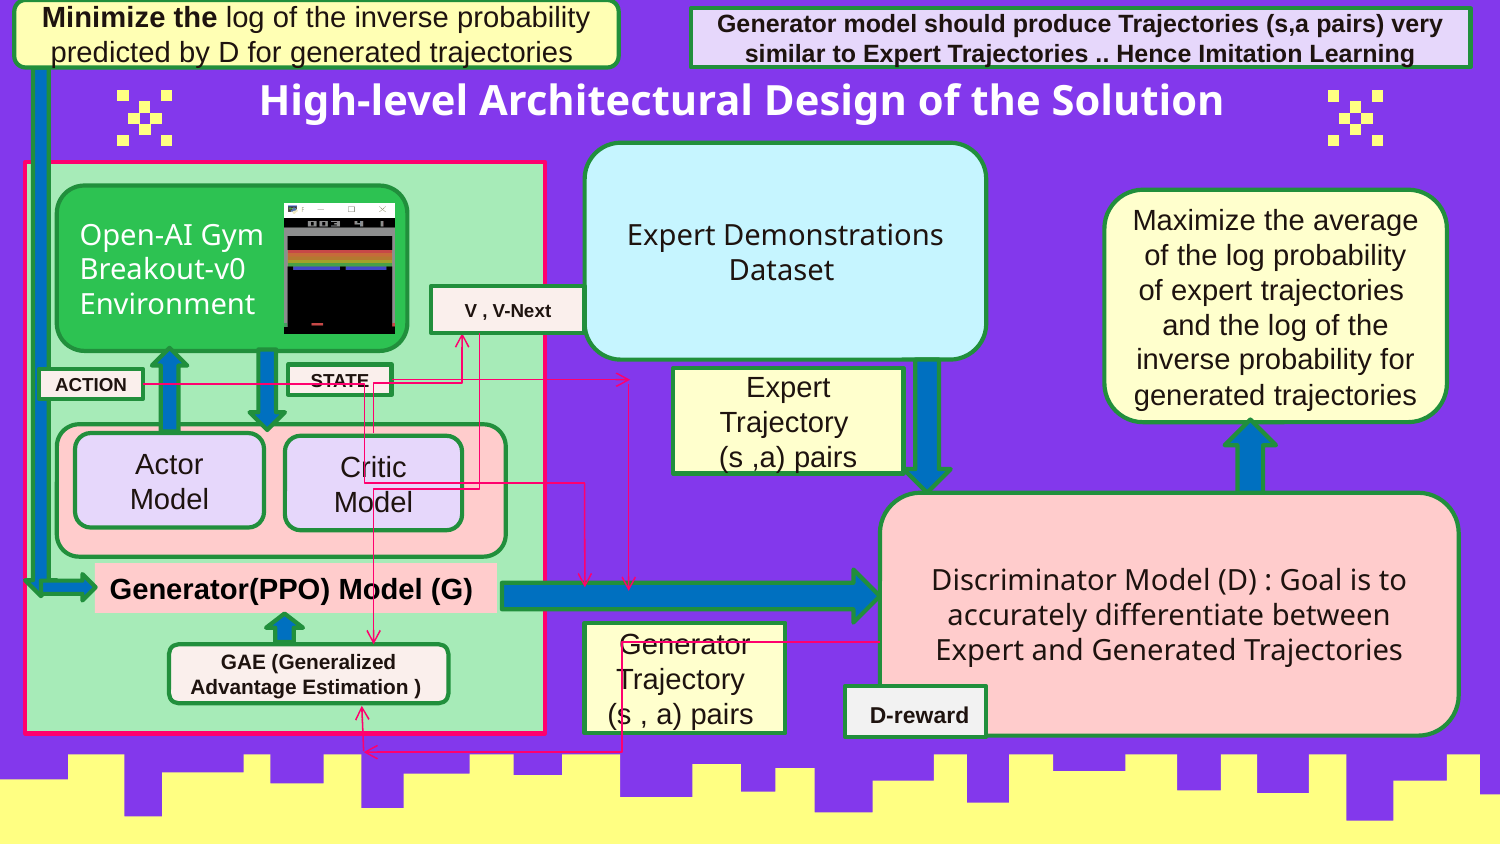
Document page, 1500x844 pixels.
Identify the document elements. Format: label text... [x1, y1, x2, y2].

text_box Open-AI Gym Breakout-v0 Environment [54, 183, 410, 354]
text_box [54, 422, 373, 559]
text_box [23, 583, 357, 736]
text_box V , V-Next [429, 284, 587, 335]
text_box [1222, 417, 1278, 495]
text_box [374, 550, 503, 559]
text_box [367, 338, 468, 428]
text_box [23, 160, 30, 578]
text_box [149, 345, 190, 382]
text_box [499, 567, 877, 625]
text_box Minimize the log of the inverse probability predicted by D for generated trajectories [12, 0, 621, 70]
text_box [363, 641, 881, 753]
text_box [906, 357, 953, 490]
text_box [256, 347, 279, 382]
text_box [51, 401, 373, 581]
text_box GAE (Generalized Advantage Estimation ) [166, 642, 361, 706]
text_box Actor Model [72, 430, 265, 530]
text_box ACTION [37, 367, 145, 401]
text_box Generator(PPO) Model (G) [374, 563, 497, 613]
text_box Generator Trajectory (s , a) pairs [582, 621, 787, 640]
text_box Expert Trajectory (s ,a) pairs [671, 366, 906, 476]
text_box [289, 613, 373, 642]
text_box Generator model should produce Trajectories (s,a pairs) very similar to Expert Trajectories .. Hence Imitation Learning [689, 6, 1473, 69]
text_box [470, 389, 585, 436]
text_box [270, 435, 583, 543]
text_box [51, 160, 547, 382]
text_box [374, 550, 547, 640]
text_box Generator(PPO) Model (G) [94, 563, 373, 613]
text_box [23, 70, 51, 599]
text_box Discriminator Model (D) : Goal is to accurately differentiate between Expert and Generated Trajectories [877, 490, 1461, 738]
text_box [38, 572, 98, 603]
text_box Expert Demonstrations Dataset [582, 140, 989, 362]
text_box STATE [286, 362, 362, 382]
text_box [142, 383, 364, 484]
title High-level Architectural Design of the Solution [111, 73, 1383, 158]
text_box [264, 611, 305, 645]
text_box Maximize the average of the log probability of expert trajectories and the log of the inverse probability for generated trajectories [1102, 187, 1450, 425]
picture [284, 203, 395, 334]
text_box D-reward [885, 684, 988, 739]
